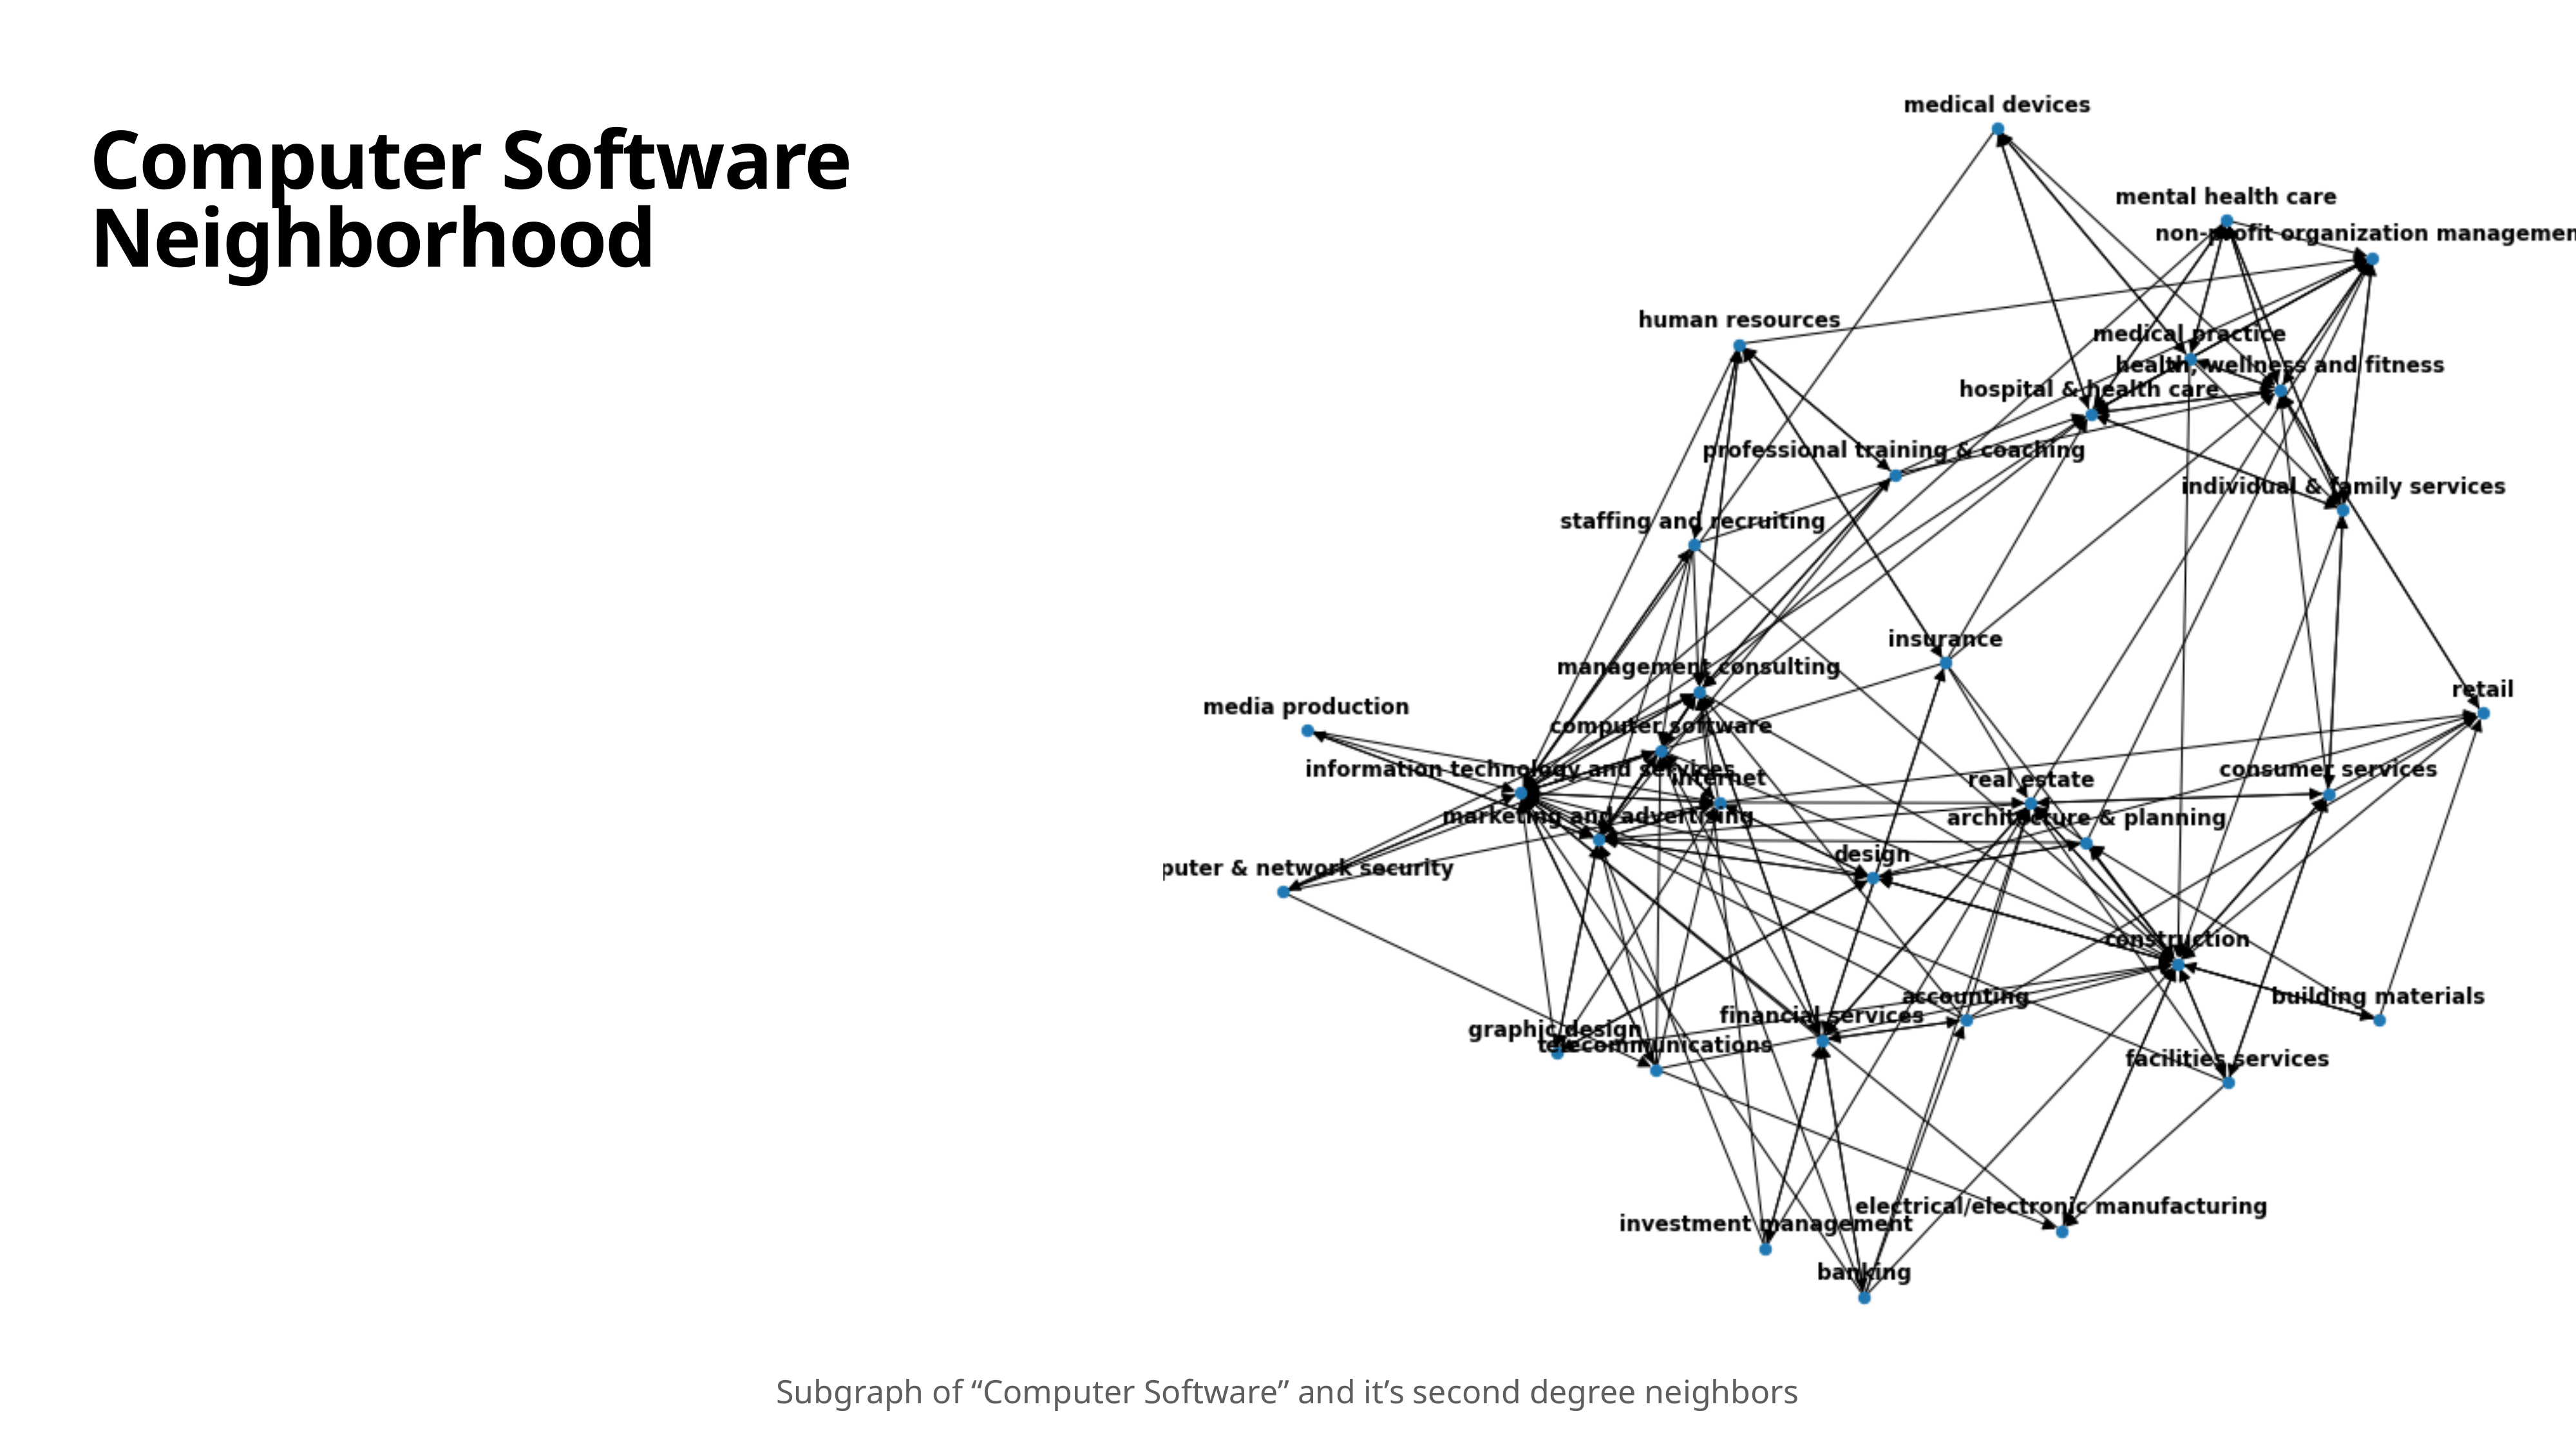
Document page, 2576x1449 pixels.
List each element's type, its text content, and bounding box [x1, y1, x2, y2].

picture [1162, 61, 2576, 1326]
title Computer Software Neighborhood [84, 157, 1162, 289]
list Subgraph of “Computer Software” and it’s second degree neighbors [696, 1365, 1880, 1449]
